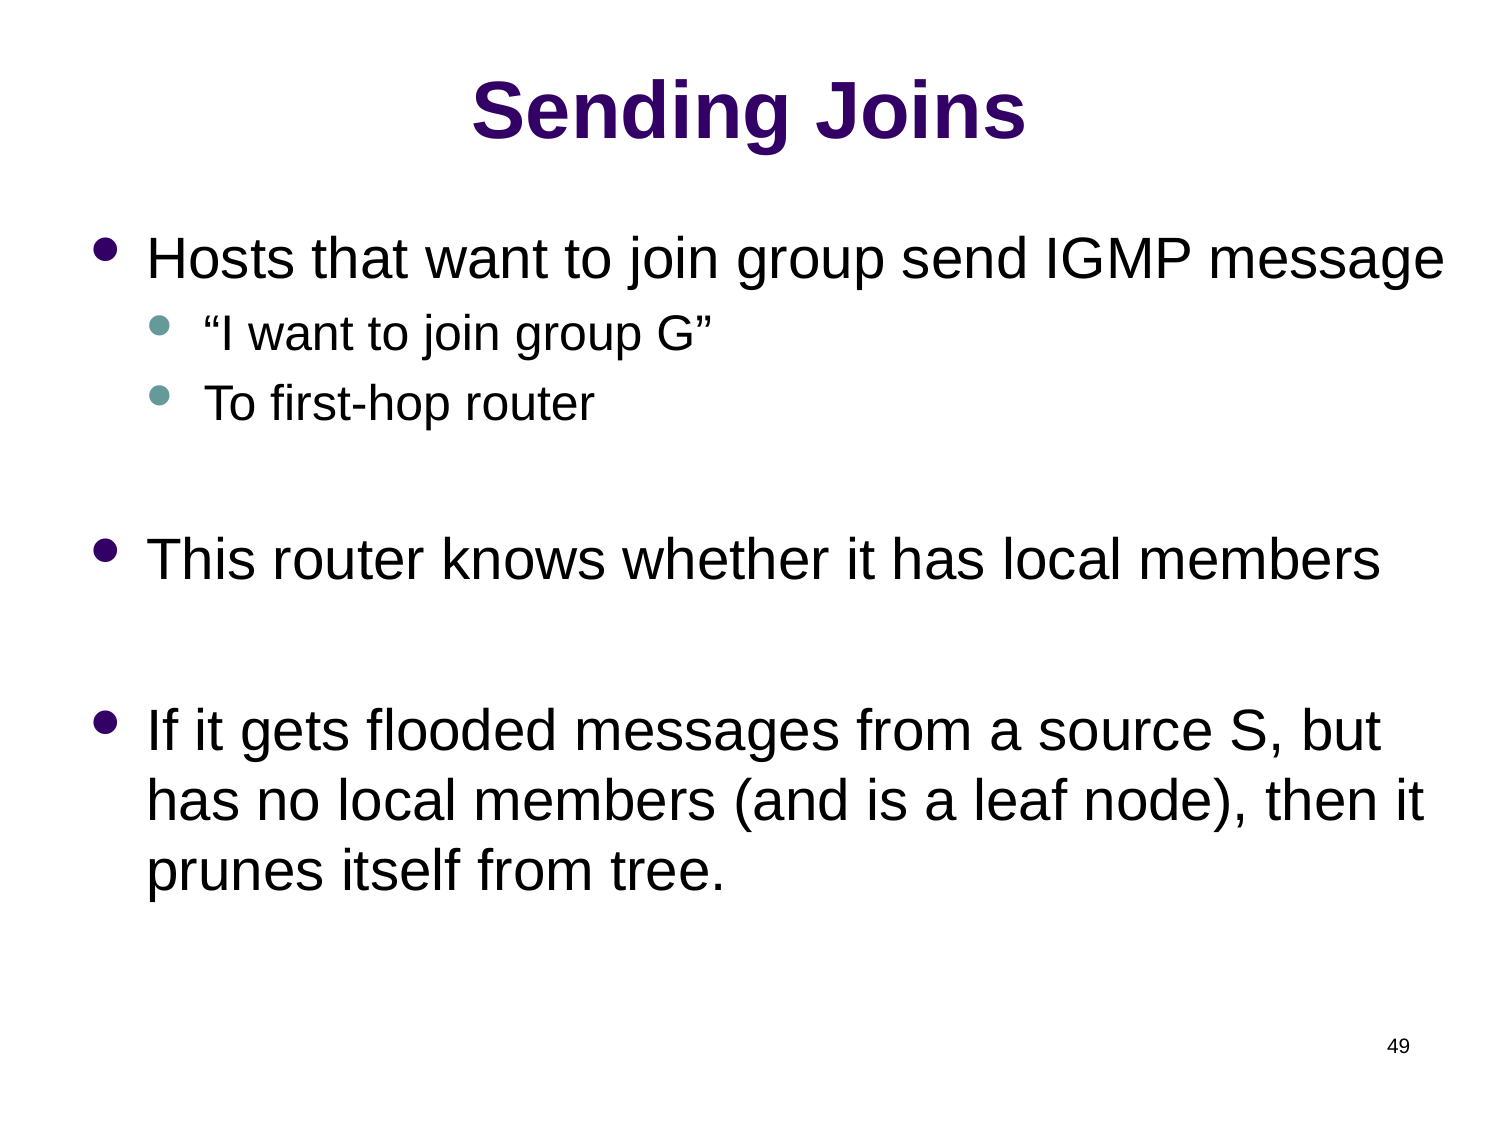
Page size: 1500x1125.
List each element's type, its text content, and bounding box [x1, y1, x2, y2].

slide_number 49 [1074, 1024, 1426, 1101]
list Hosts that want to join group send IGMP message “I want to join group G” To first-hop router This router knows whether it has local members If it gets flooded messages from a source S, but has no local members (and is a leaf node), then it prunes itself from tree. [75, 212, 1475, 1006]
title Sending Joins [0, 20, 1500, 163]
